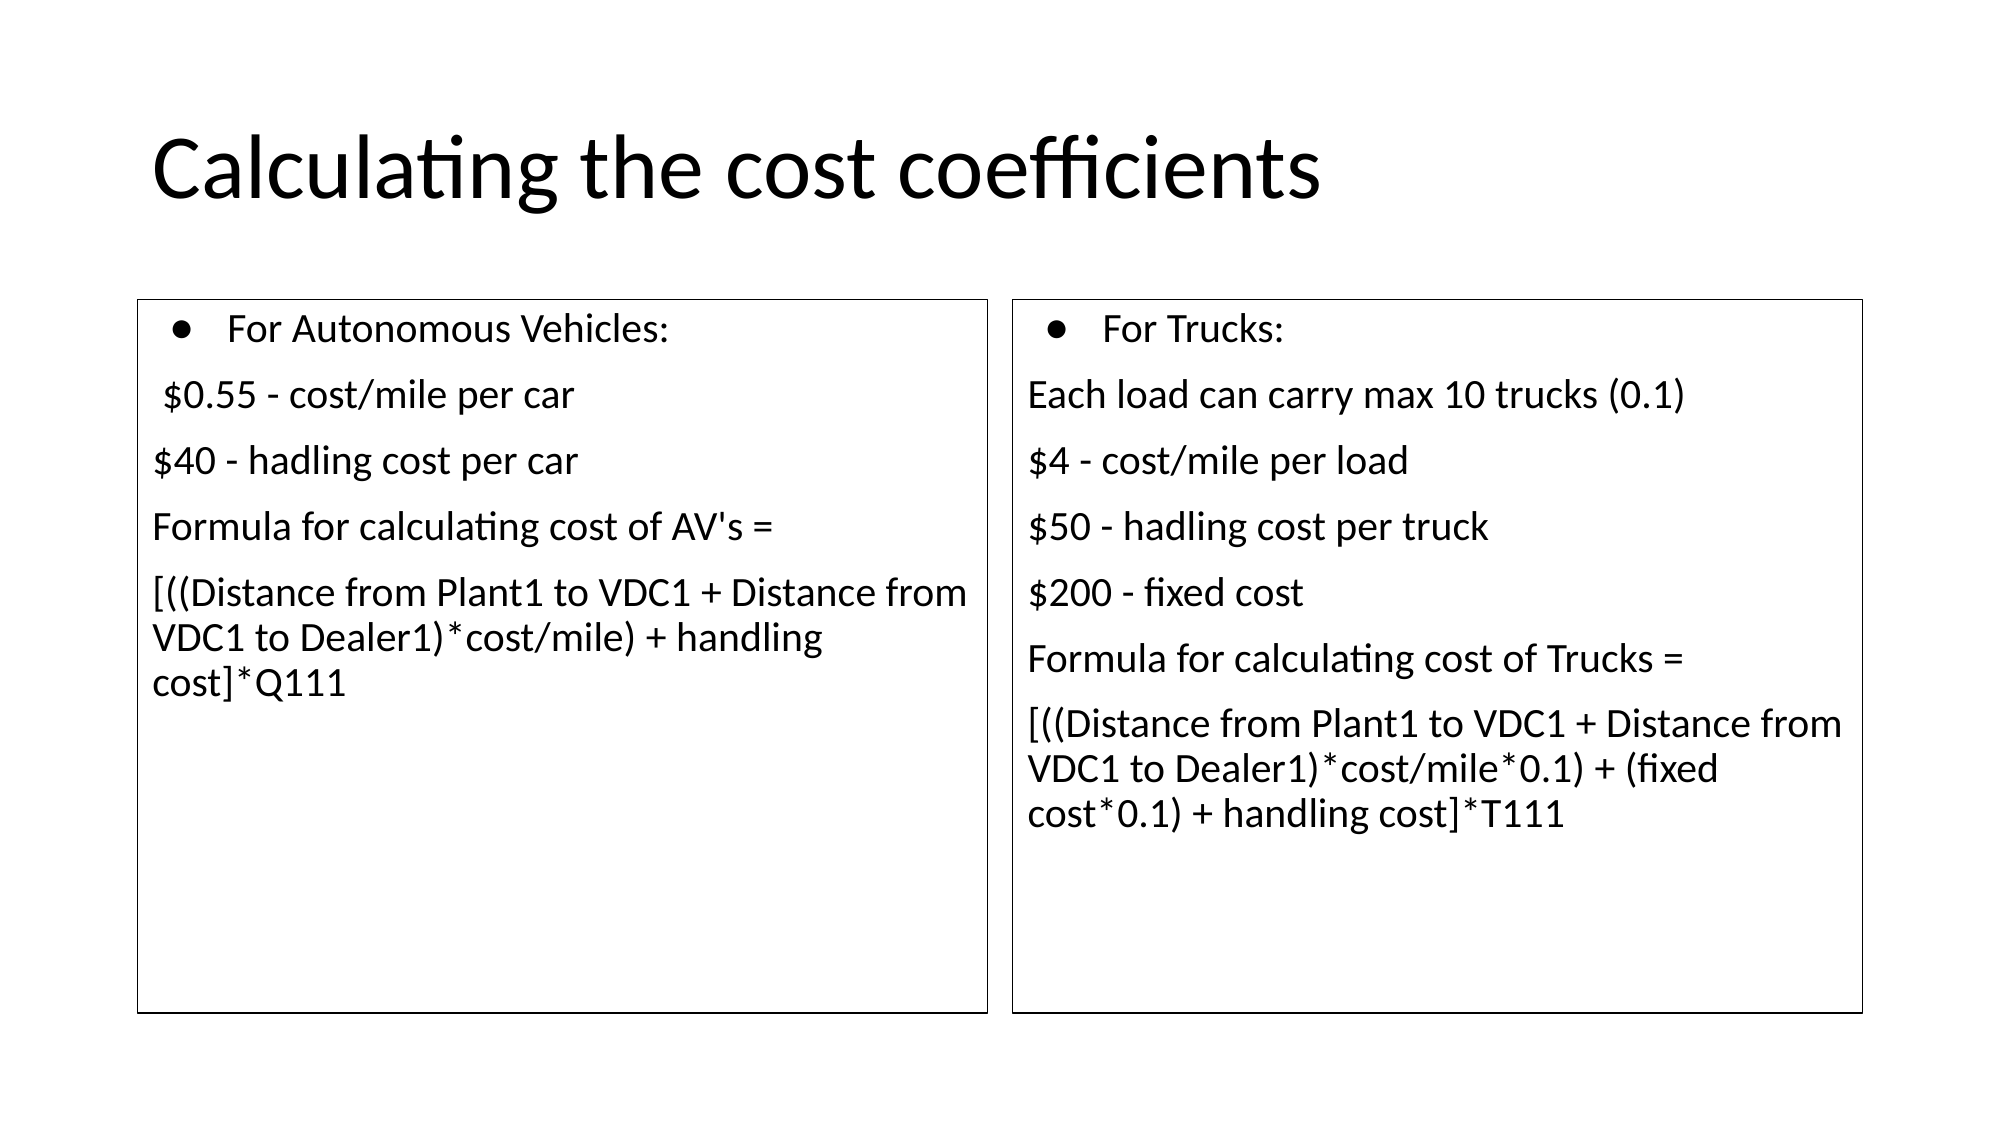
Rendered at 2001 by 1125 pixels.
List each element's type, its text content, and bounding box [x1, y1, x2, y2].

title Calculating the cost coefficients [137, 59, 1863, 278]
list For Autonomous Vehicles: $0.55 - cost/mile per car $40 - hadling cost per car Formula for calculating cost of AV's = [((Distance from Plant1 to VDC1 + Distance from VDC1 to Dealer1)*cost/mile) + handling cost]*Q111 [137, 299, 988, 1014]
list For Trucks: Each load can carry max 10 trucks (0.1) $4 - cost/mile per load $50 - hadling cost per truck $200 - fixed cost Formula for calculating cost of Trucks = [((Distance from Plant1 to VDC1 + Distance from VDC1 to Dealer1)*cost/mile*0.1) + (fixed cost*0.1) + handling cost]*T111 [1012, 299, 1863, 1014]
